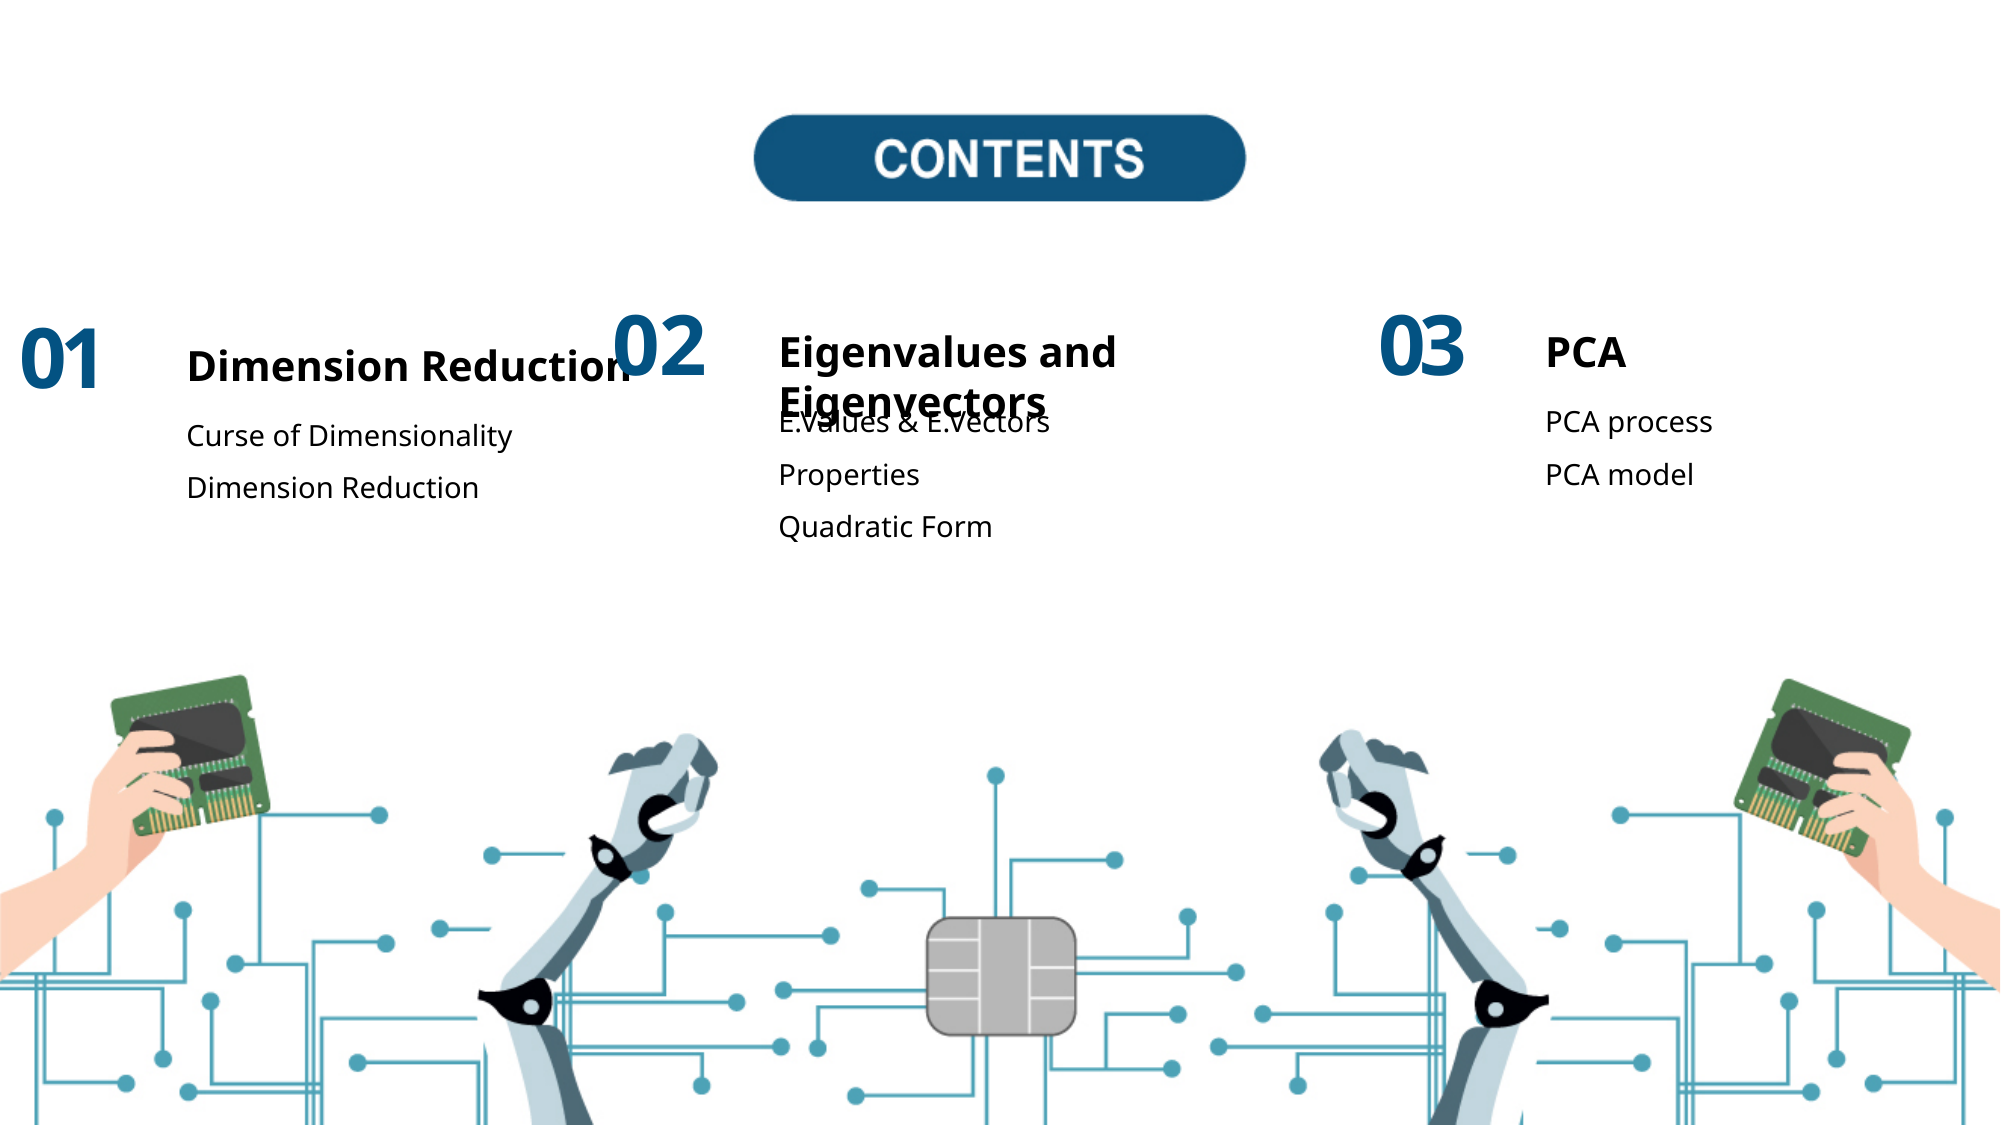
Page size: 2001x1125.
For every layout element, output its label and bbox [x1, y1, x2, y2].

picture [0, 0, 2001, 1125]
text_box [1240, 284, 2000, 494]
text_box [492, 284, 1386, 547]
text_box [0, 297, 492, 507]
